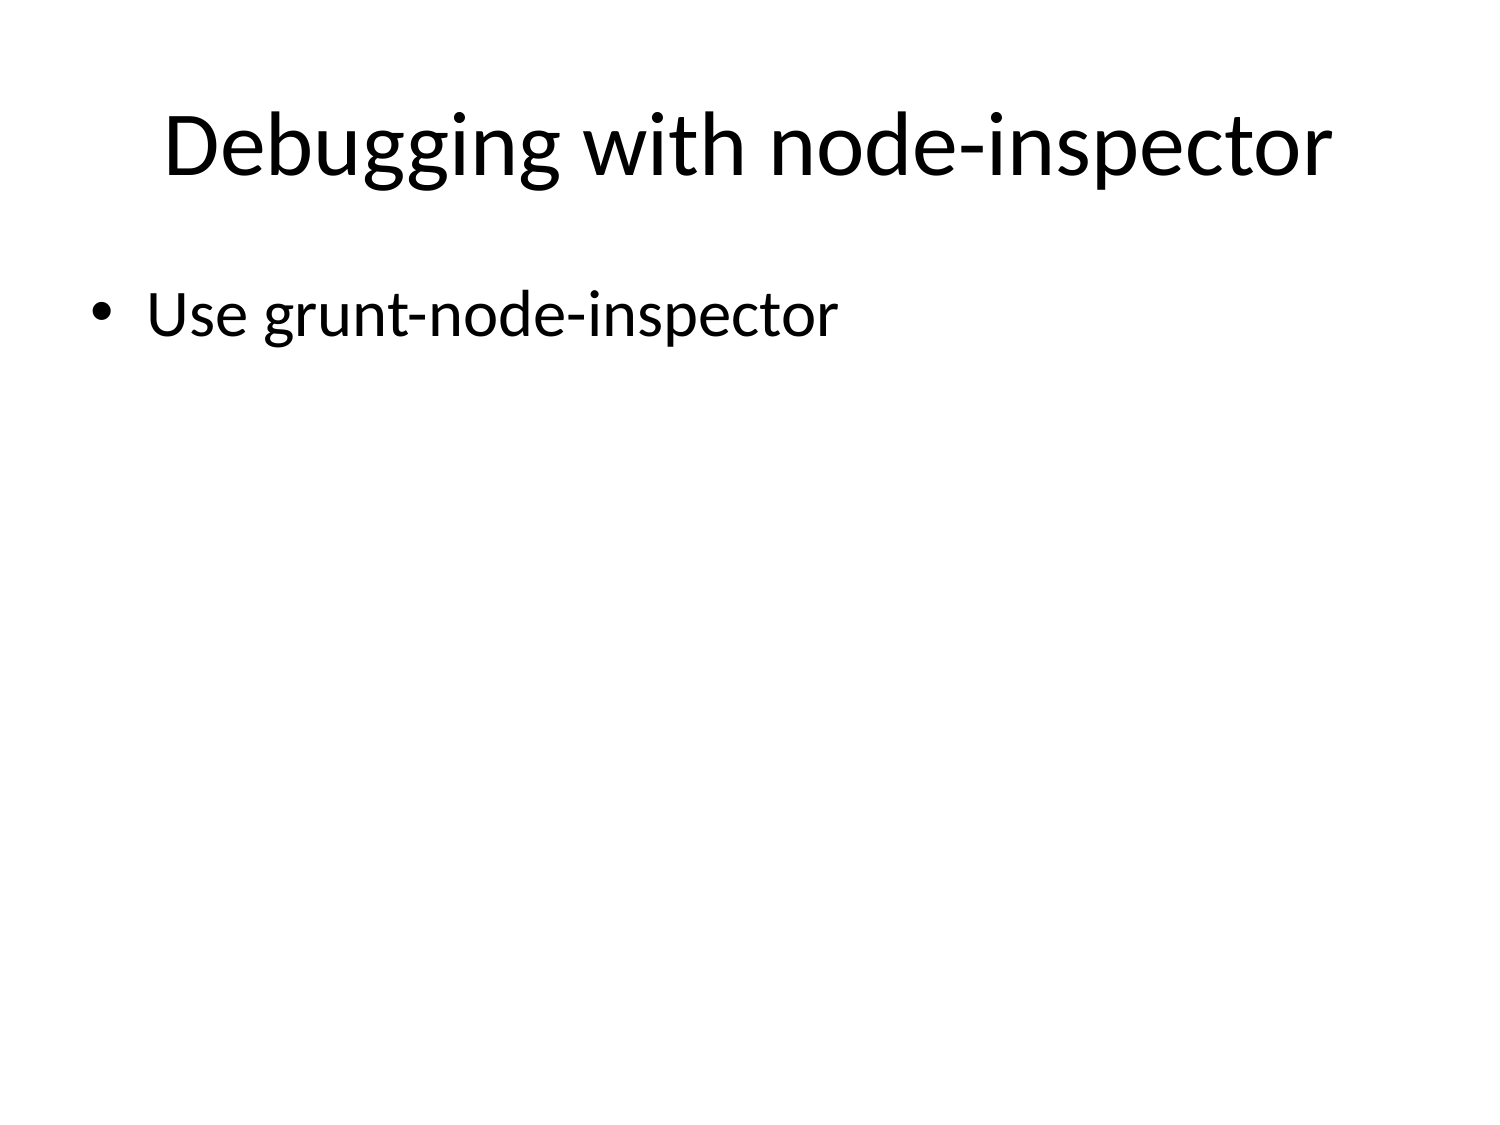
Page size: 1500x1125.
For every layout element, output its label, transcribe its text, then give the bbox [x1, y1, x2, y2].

list Use grunt-node-inspector [75, 262, 1425, 1005]
title Debugging with node-inspector [75, 45, 1425, 233]
